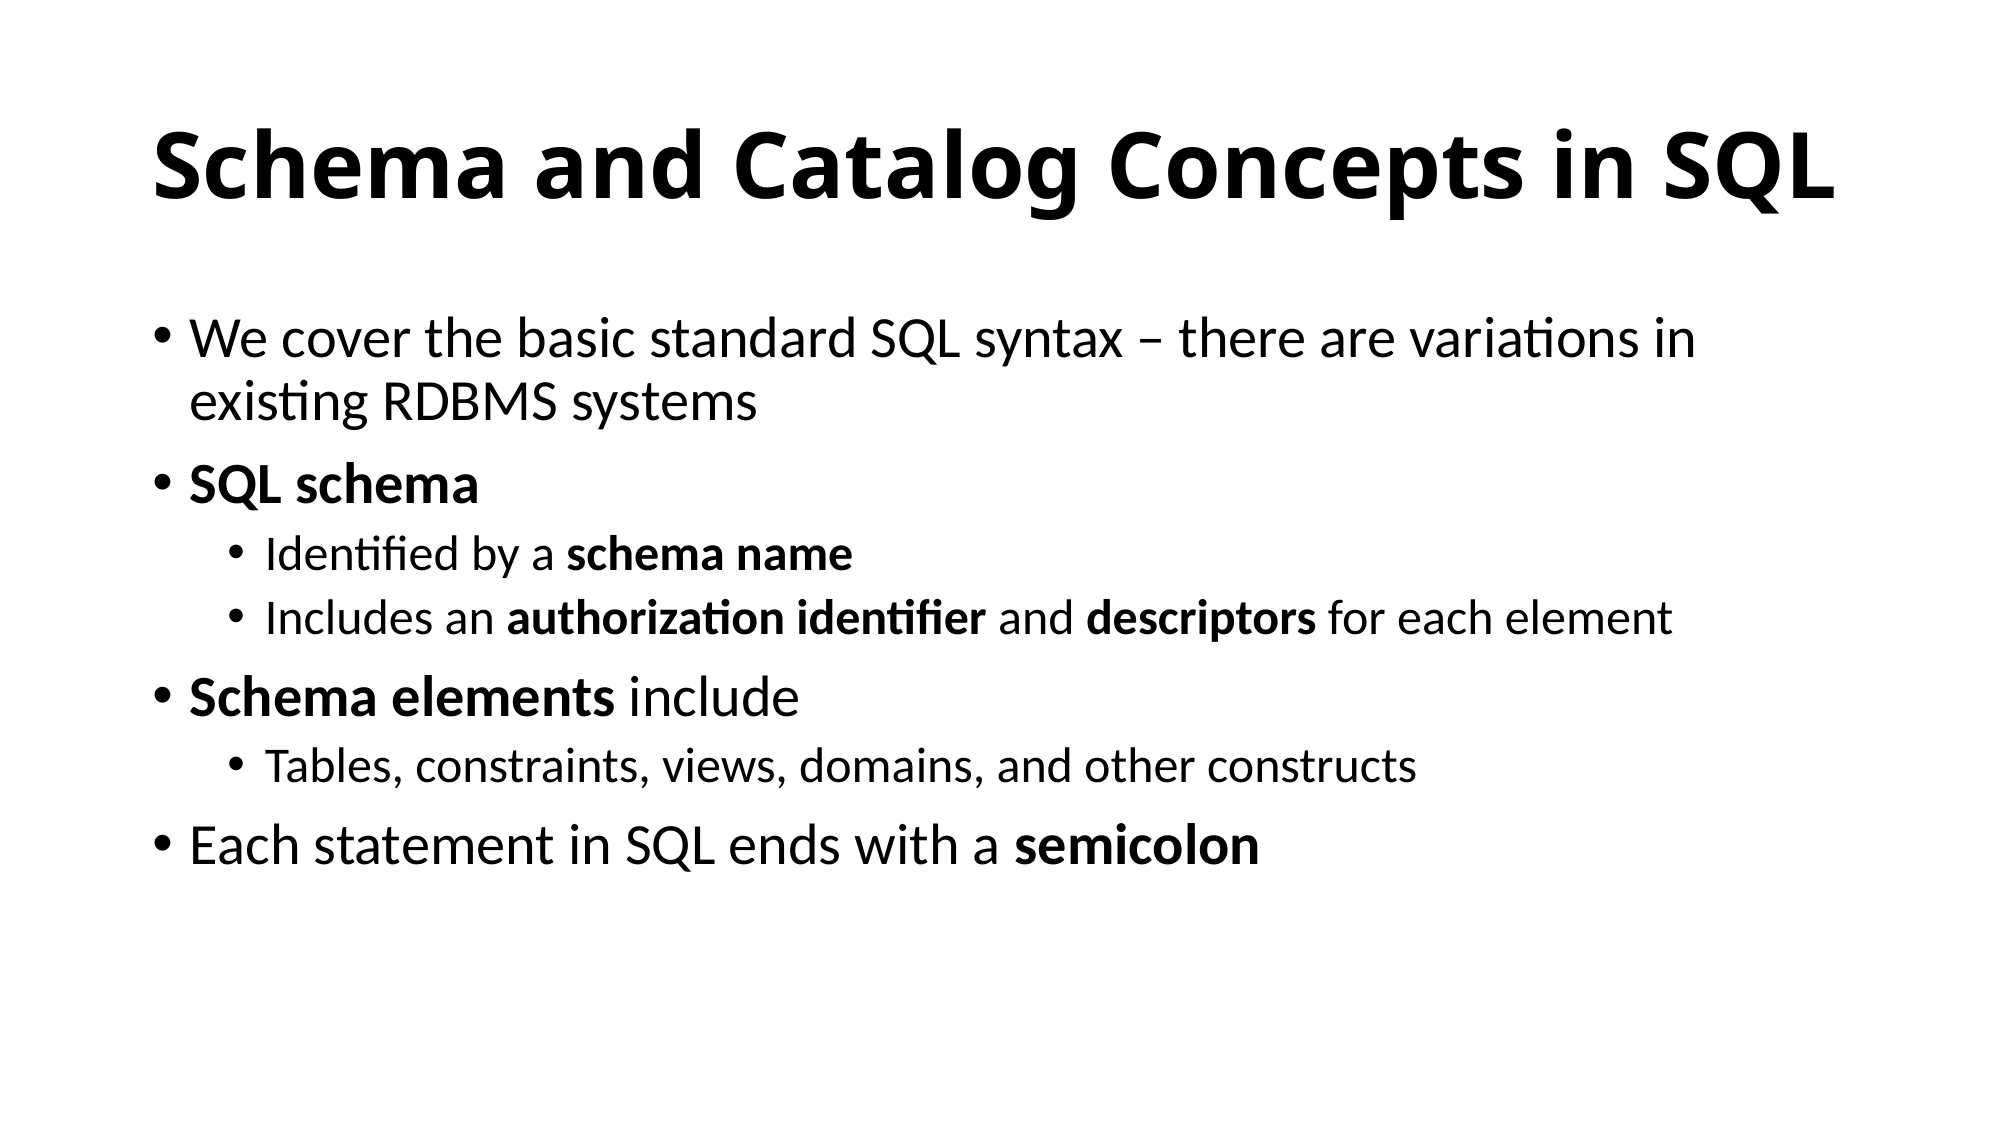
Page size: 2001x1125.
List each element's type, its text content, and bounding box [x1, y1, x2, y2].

title Schema and Catalog Concepts in SQL [137, 59, 1863, 278]
list We cover the basic standard SQL syntax – there are variations in existing RDBMS systems SQL schema Identified by a schema name Includes an authorization identifier and descriptors for each element Schema elements include Tables, constraints, views, domains, and other constructs Each statement in SQL ends with a semicolon [137, 299, 1863, 1014]
